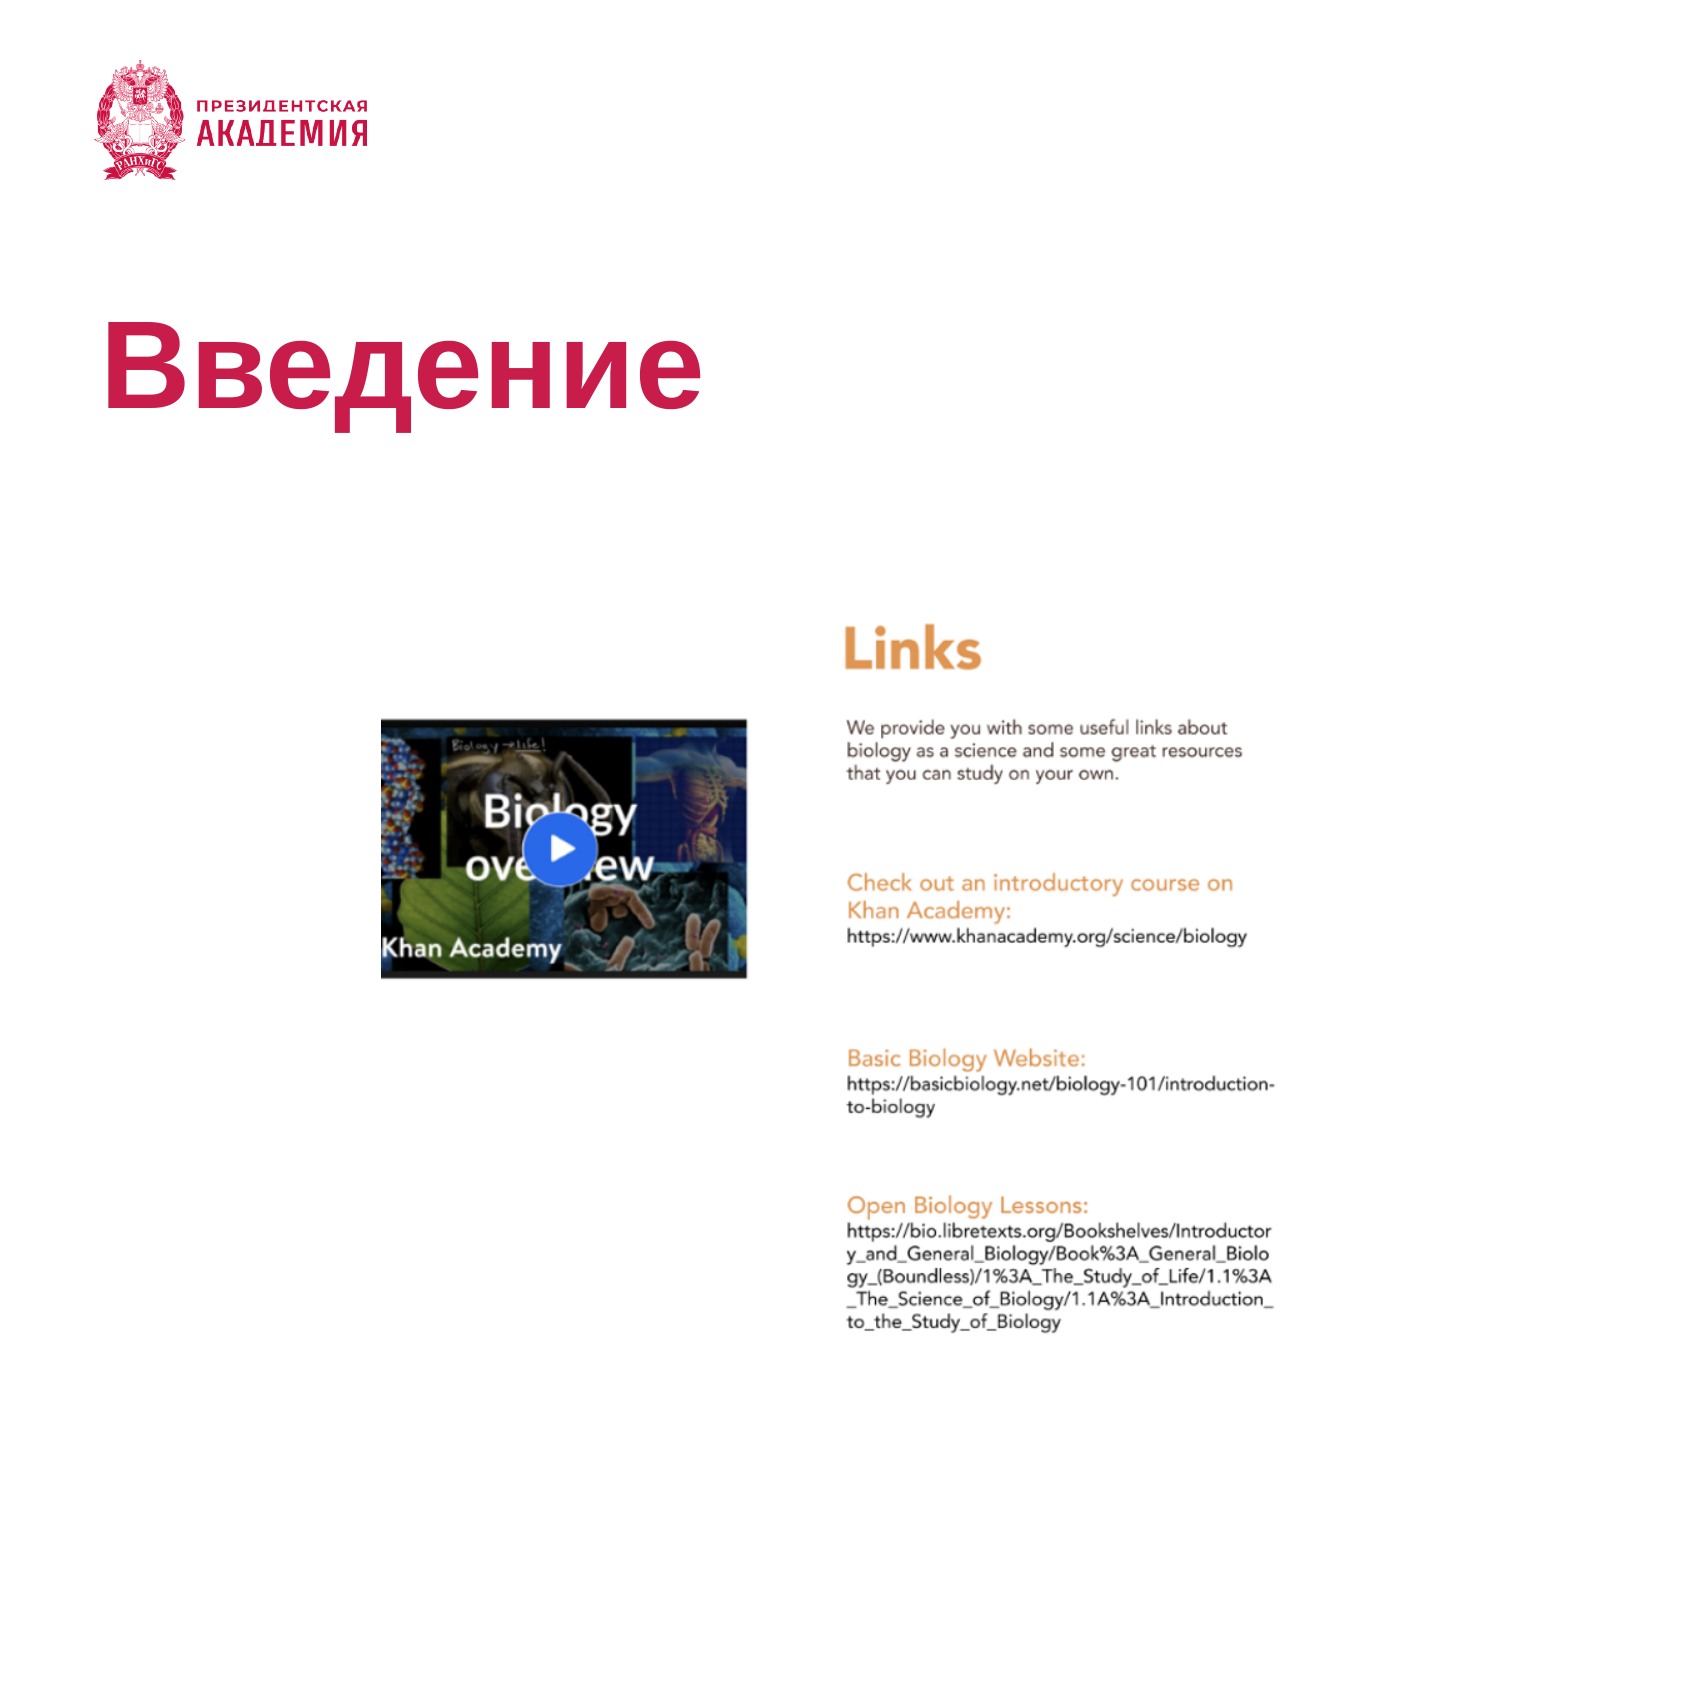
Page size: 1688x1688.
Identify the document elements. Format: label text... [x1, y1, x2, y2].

title Введение [98, 279, 1242, 581]
picture [93, 60, 367, 181]
picture [380, 581, 1430, 1347]
